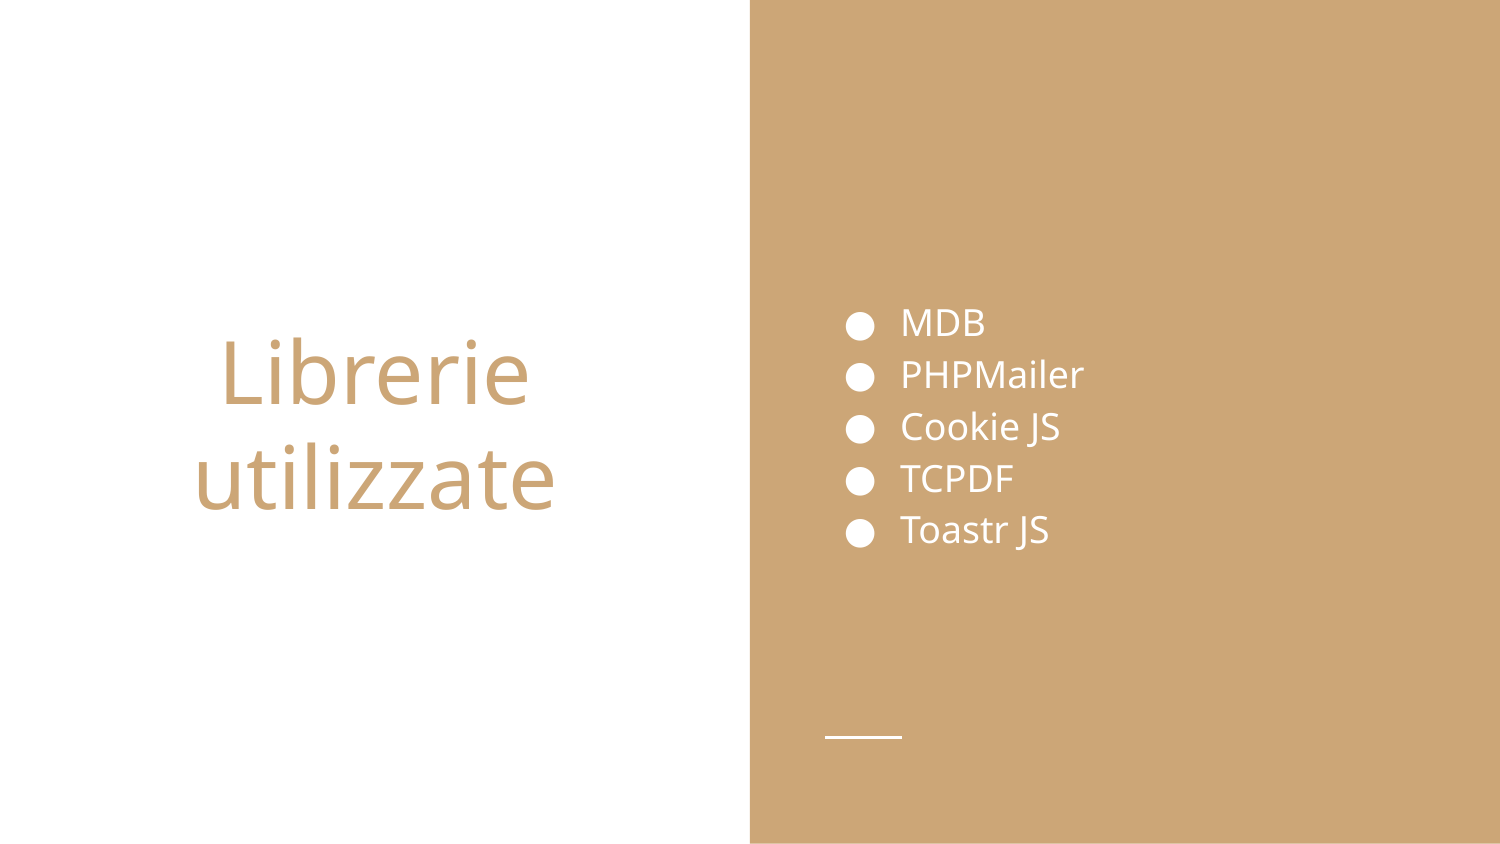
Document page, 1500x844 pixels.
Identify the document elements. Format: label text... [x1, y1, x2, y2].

list MDB PHPMailer Cookie JS TCPDF Toastr JS [810, 118, 1440, 725]
title Librerie utilizzate [43, 275, 708, 569]
